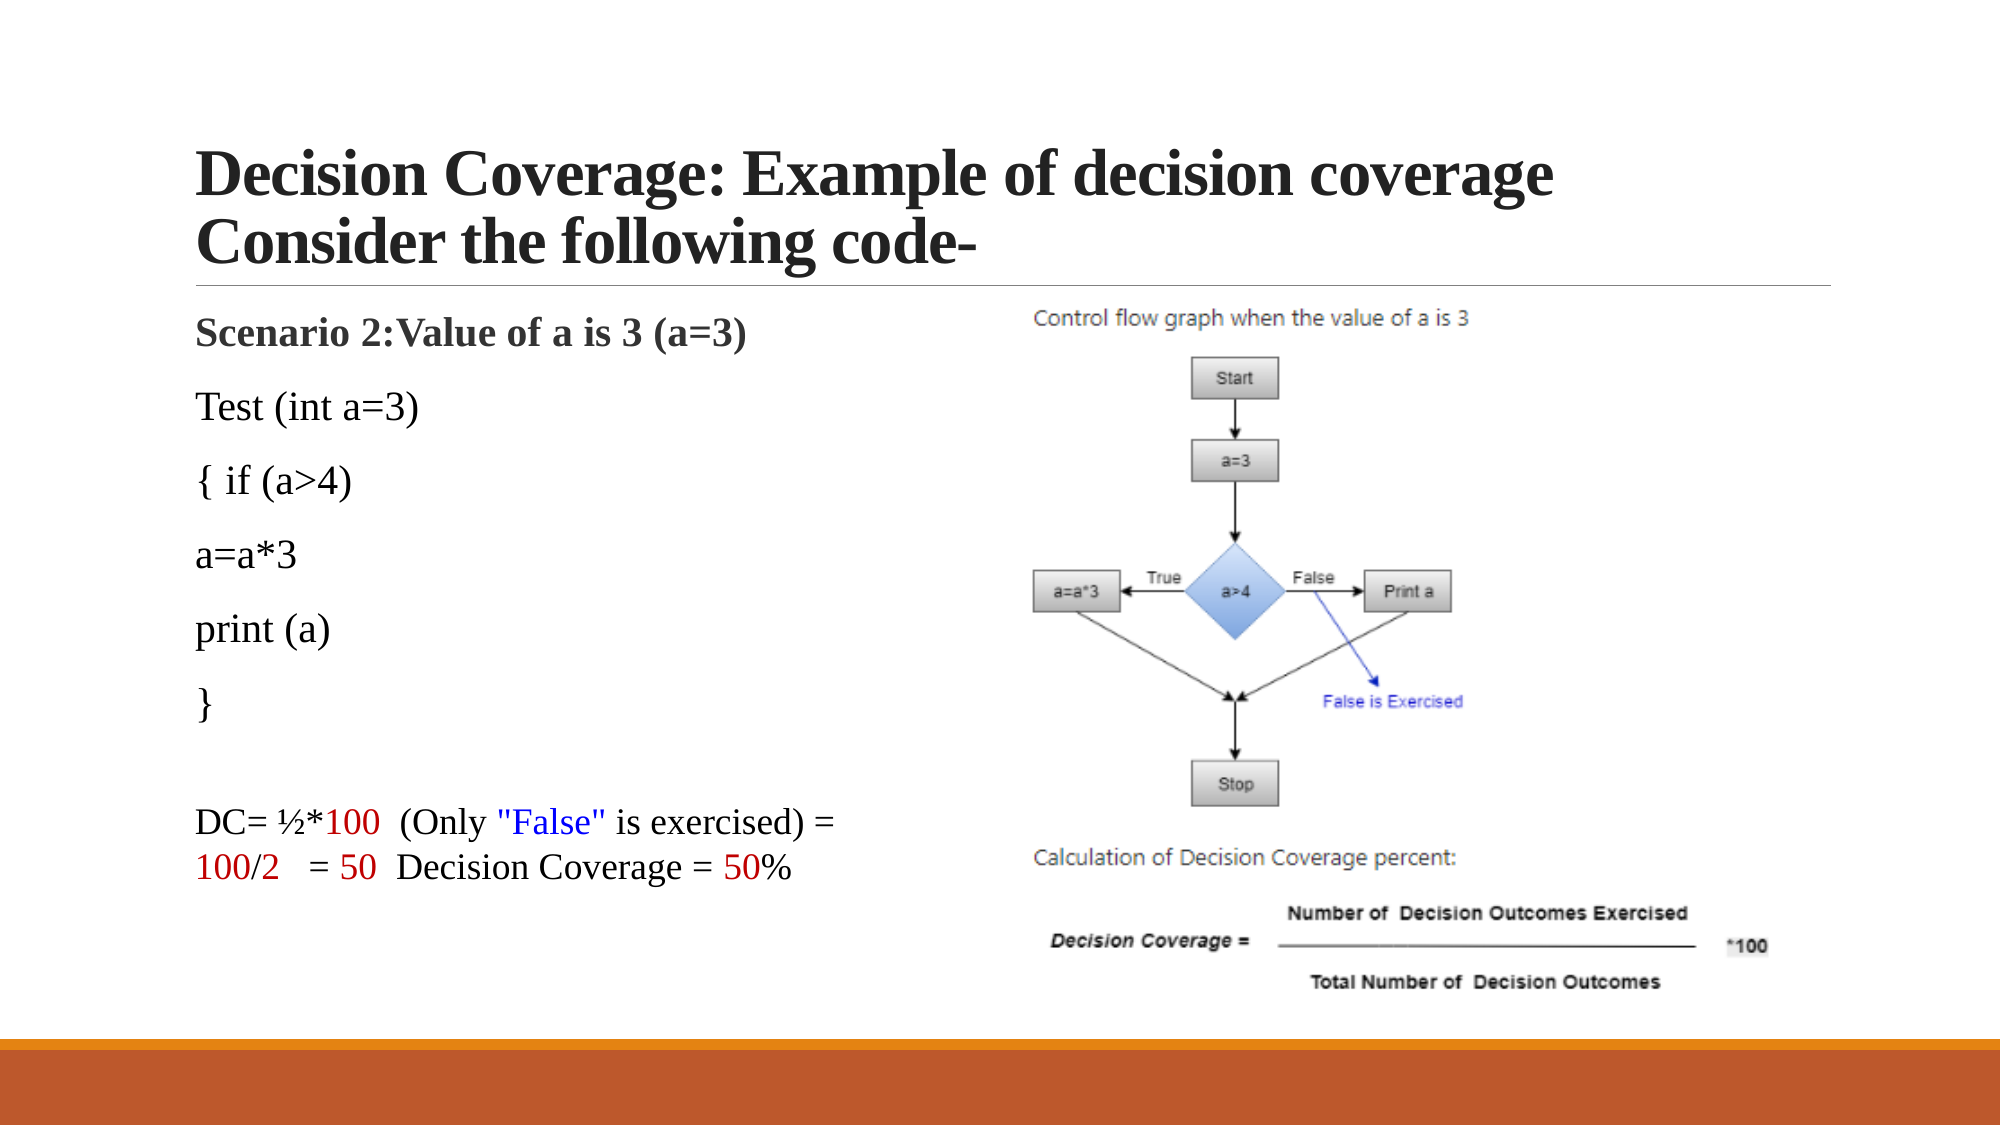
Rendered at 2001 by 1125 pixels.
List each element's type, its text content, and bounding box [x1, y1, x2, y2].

list Scenario 2:Value of a is 3 (a=3) Test (int a=3) { if (a>4) a=a*3 print (a) } [180, 302, 1830, 1025]
text_box DC= ½*100 (Only "False" is exercised) =100/2 = 50 Decision Coverage = 50% [179, 790, 854, 895]
picture [1025, 302, 1831, 1008]
title Decision Coverage: Example of decision coverage Consider the following code- [180, 47, 1830, 285]
